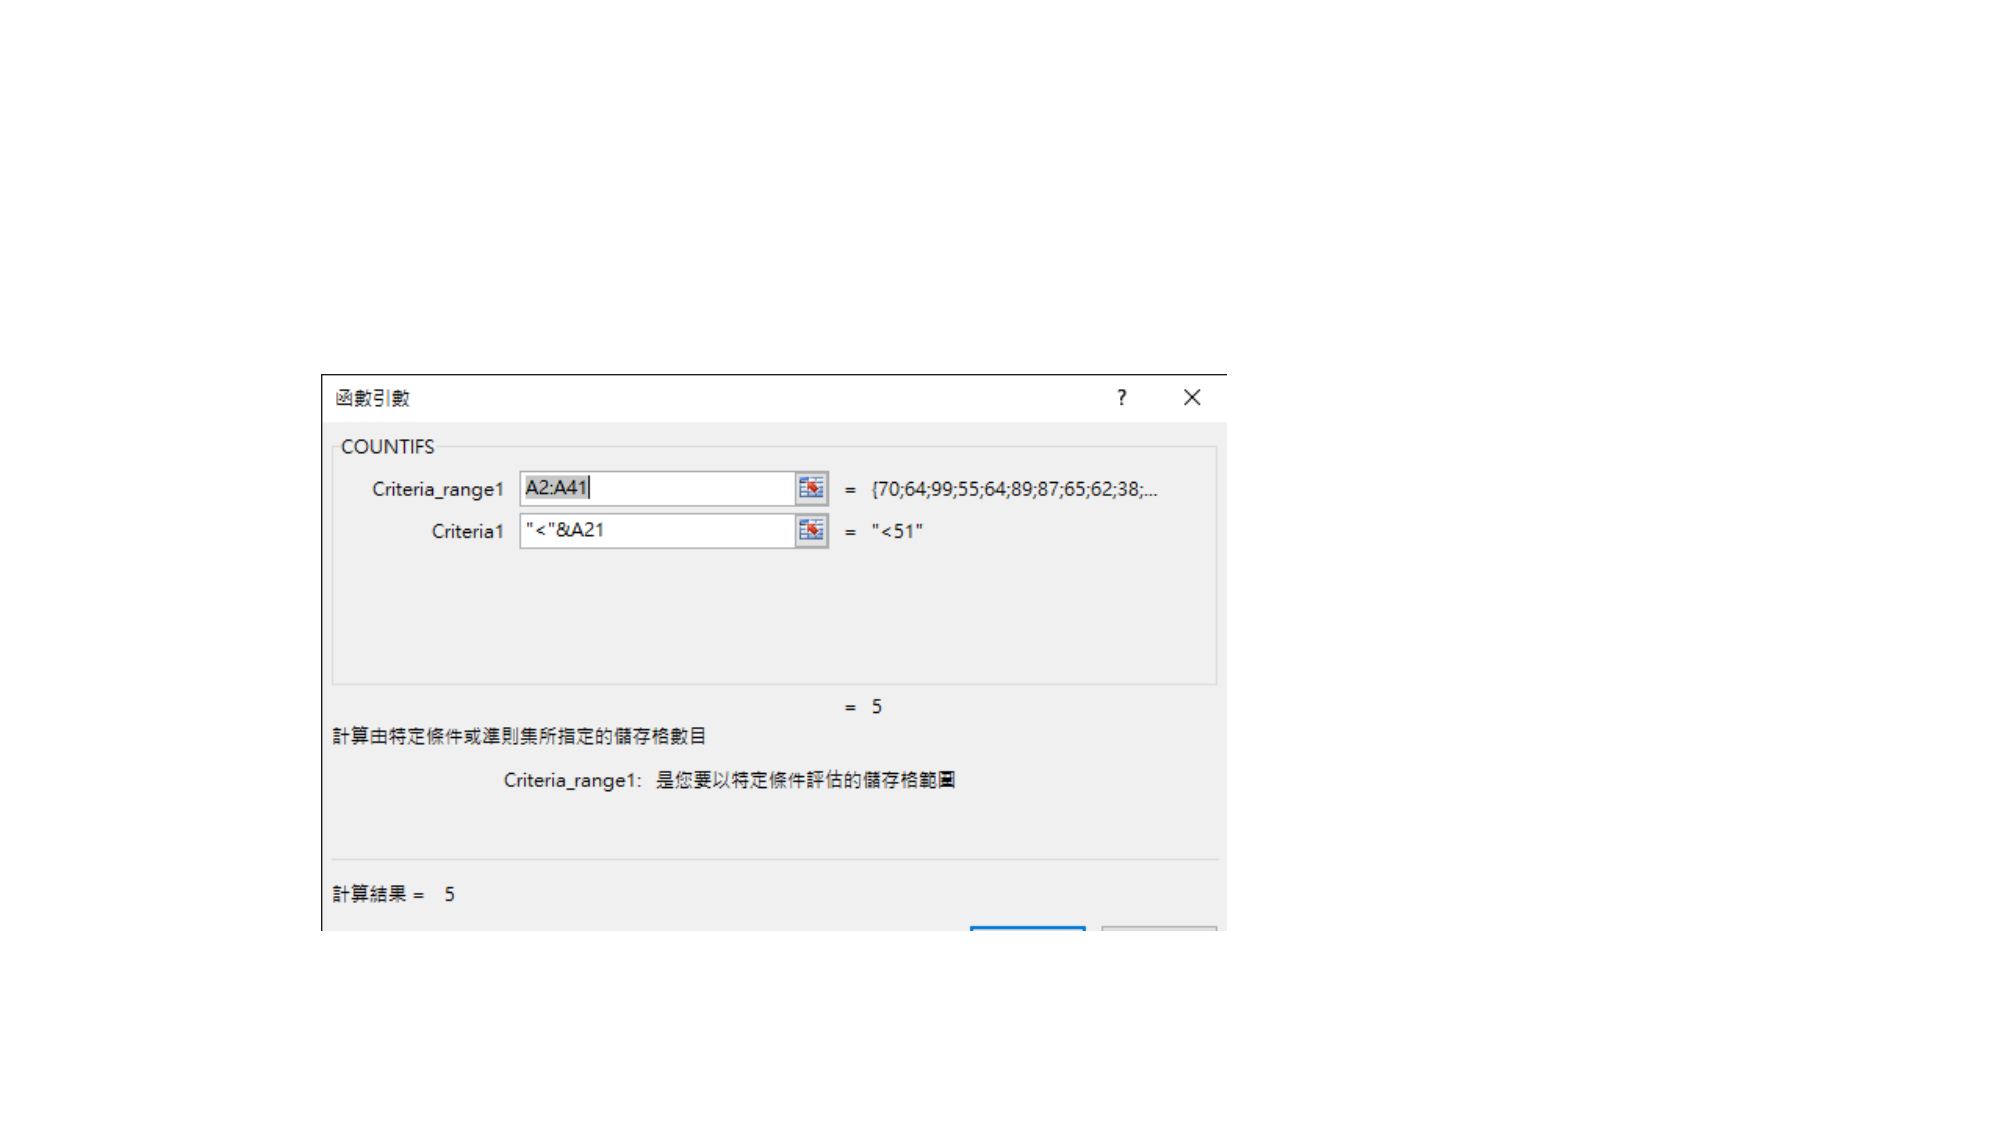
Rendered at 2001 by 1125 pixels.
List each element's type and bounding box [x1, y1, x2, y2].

list [321, 374, 1227, 931]
